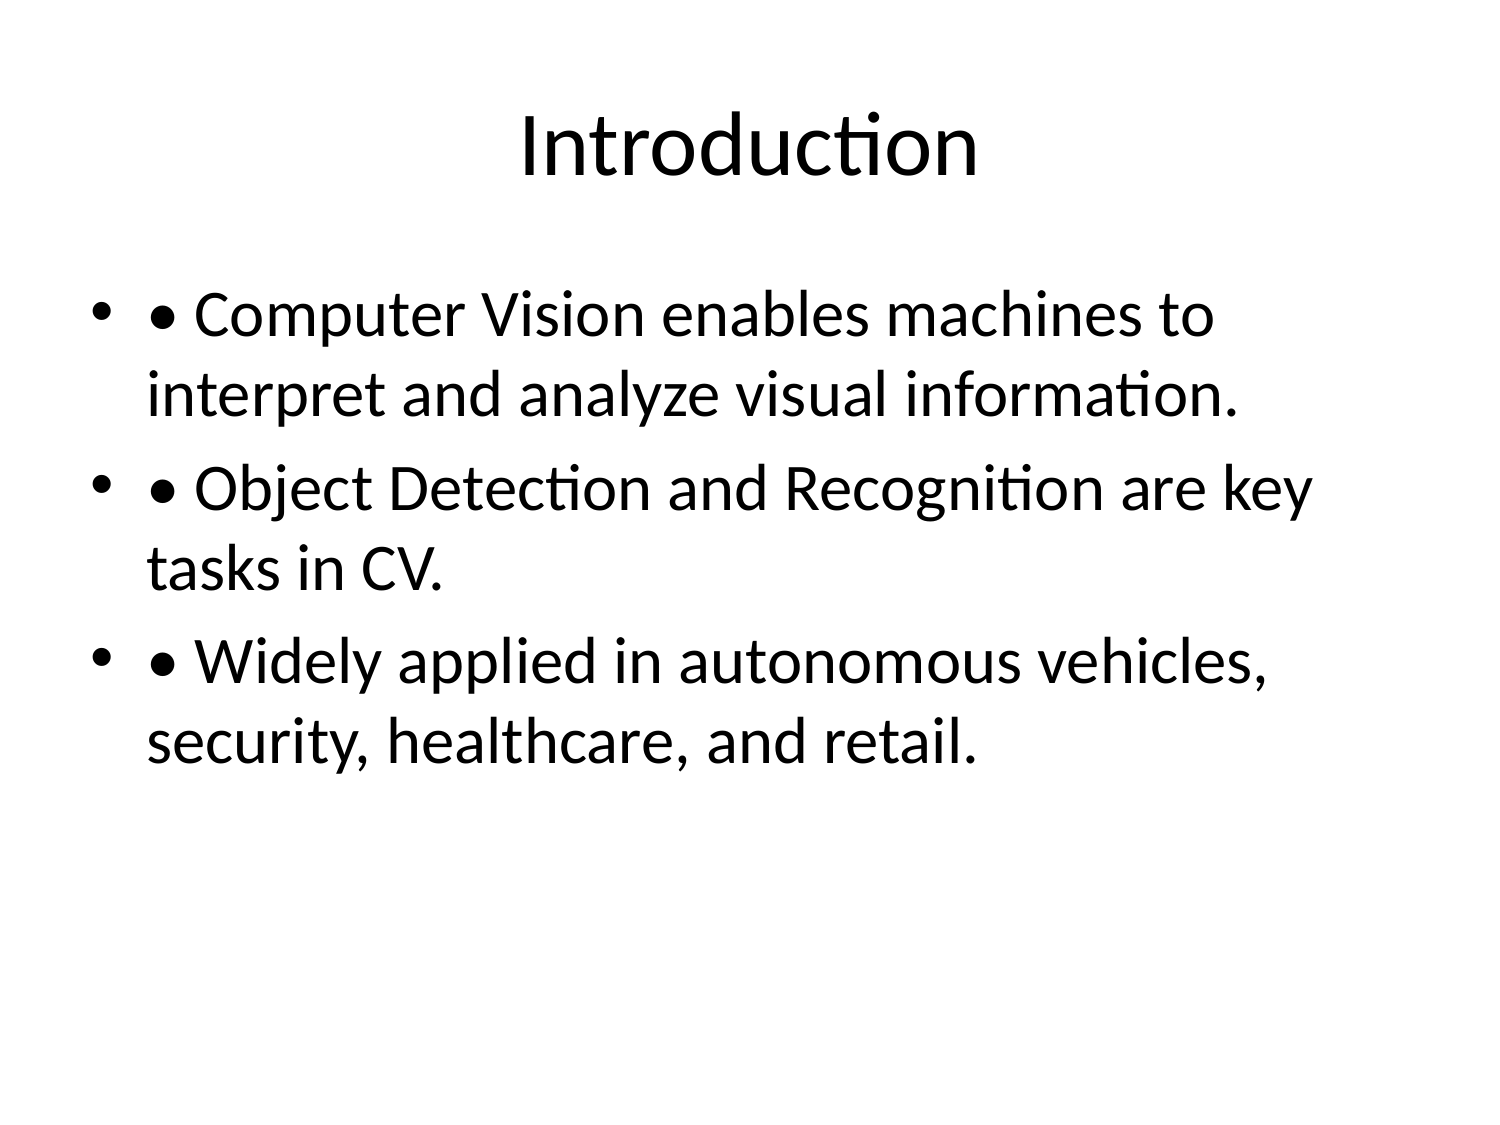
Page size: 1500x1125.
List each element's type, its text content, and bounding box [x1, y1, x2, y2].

title Introduction [75, 45, 1425, 233]
list • Computer Vision enables machines to interpret and analyze visual information. • Object Detection and Recognition are key tasks in CV. • Widely applied in autonomous vehicles, security, healthcare, and retail. [75, 262, 1425, 1005]
